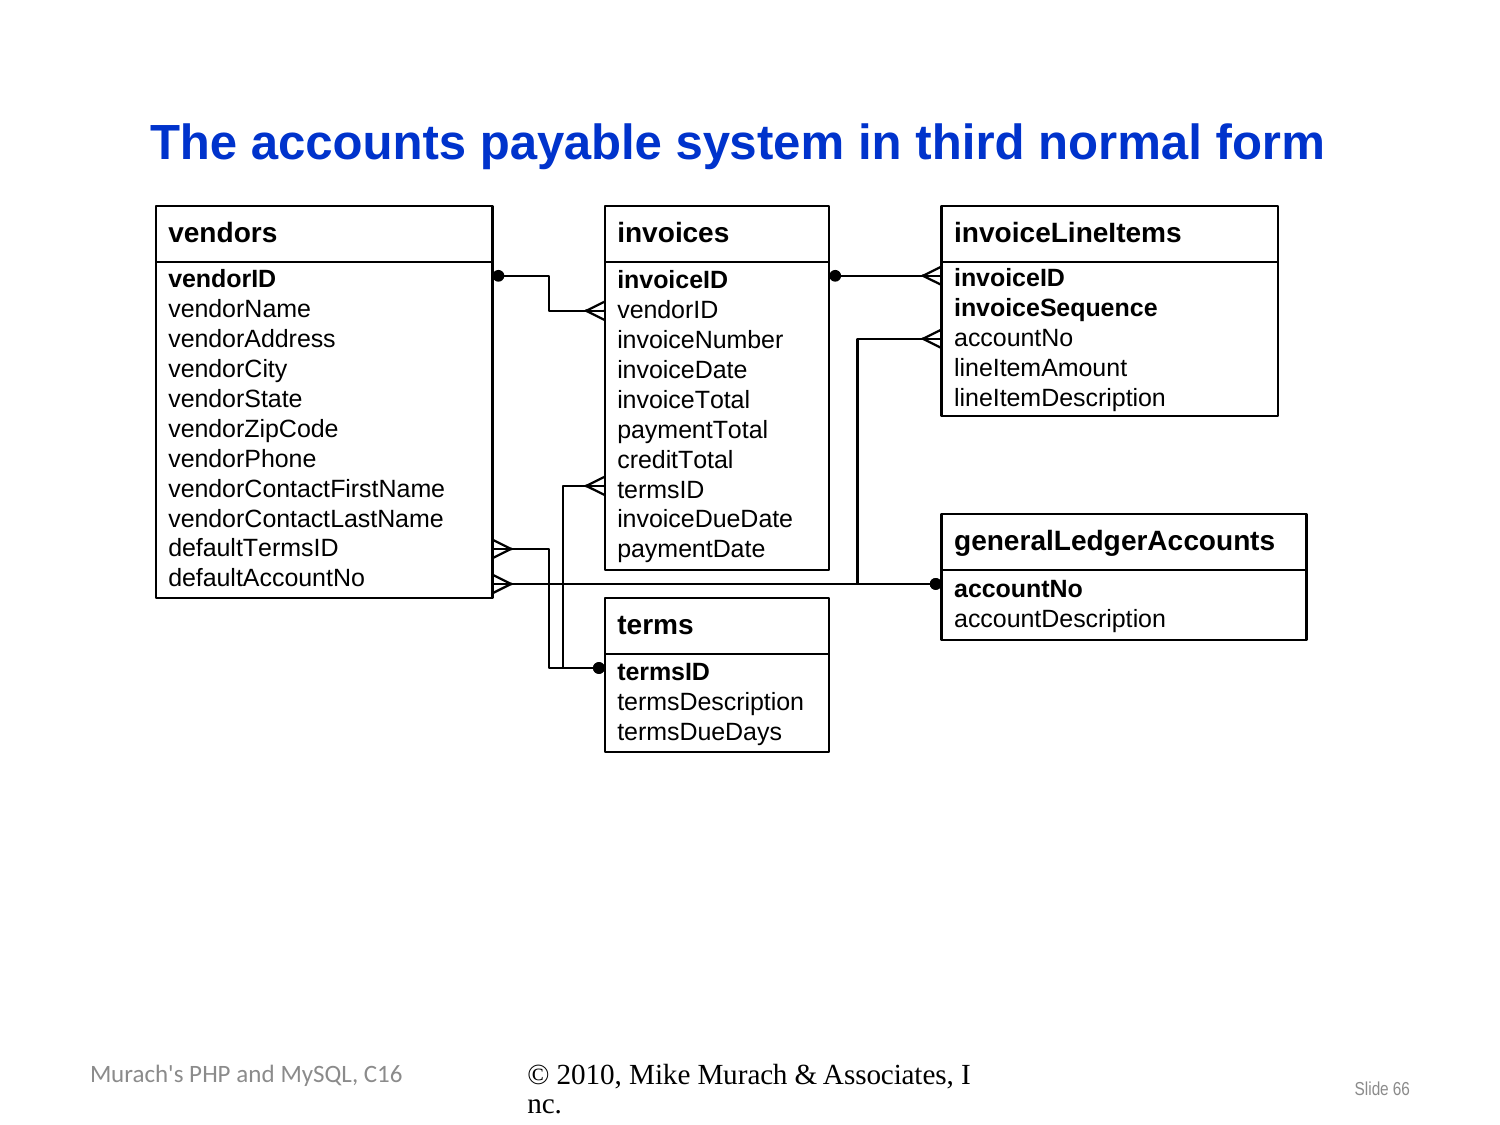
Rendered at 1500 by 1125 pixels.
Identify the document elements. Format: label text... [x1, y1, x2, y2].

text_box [149, 112, 1351, 200]
slide_number Slide 66 [1074, 1042, 1425, 1103]
slide_number Murach's PHP and MySQL, C16 [75, 1042, 425, 1103]
picture [149, 199, 1313, 759]
footer © 2010, Mike Murach & Associates, Inc. [512, 1042, 988, 1103]
